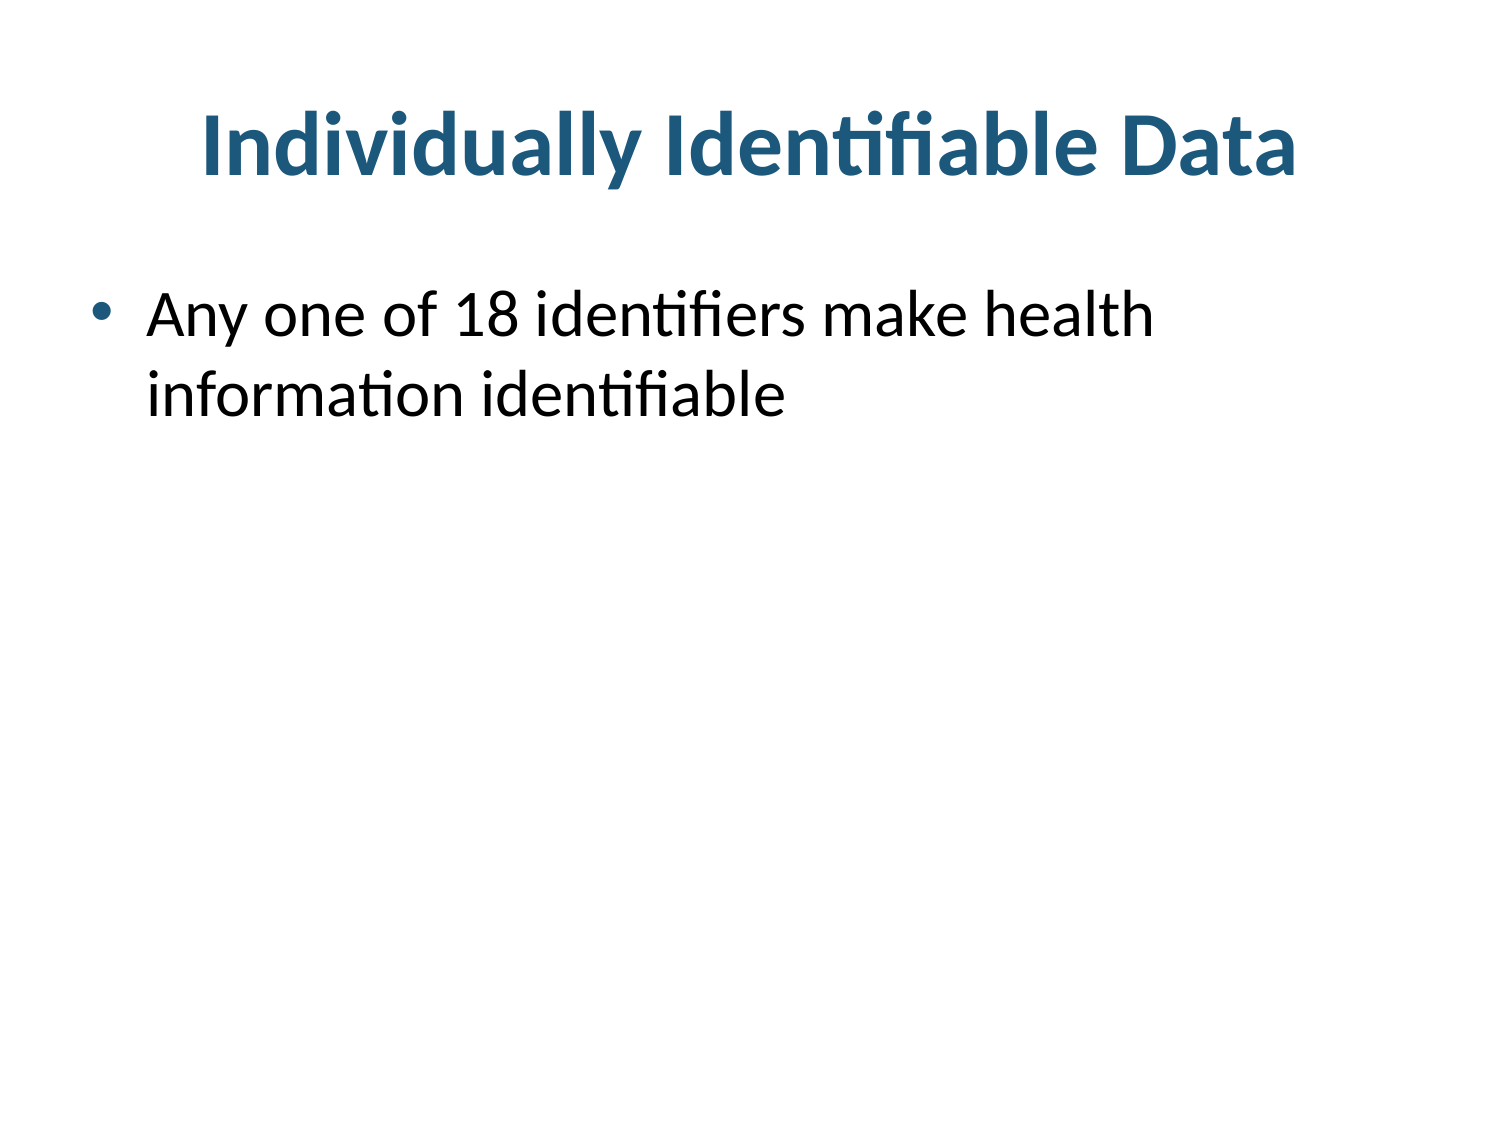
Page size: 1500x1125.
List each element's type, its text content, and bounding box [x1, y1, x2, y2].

list Any one of 18 identifiers make health information identifiable [75, 262, 1425, 1005]
title Individually Identifiable Data [75, 45, 1425, 233]
